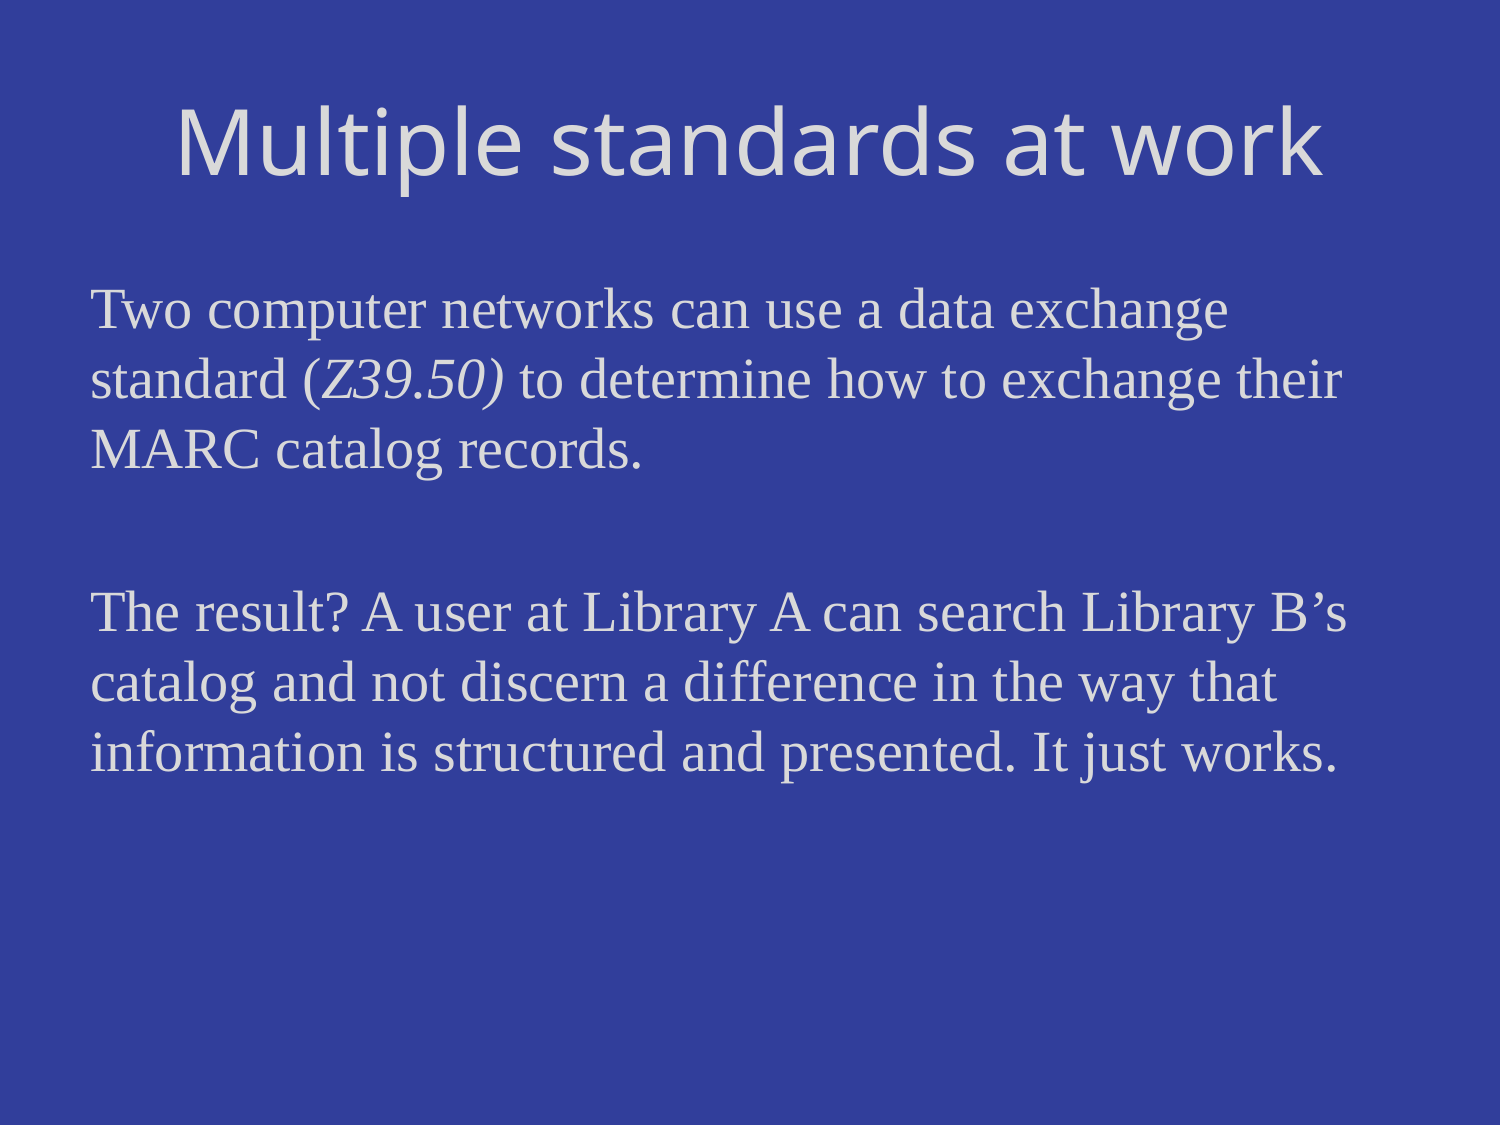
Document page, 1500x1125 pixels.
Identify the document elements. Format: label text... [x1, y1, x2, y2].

list Two computer networks can use a data exchange standard (Z39.50) to determine how to exchange their MARC catalog records. The result? A user at Library A can search Library B’s catalog and not discern a difference in the way that information is structured and presented. It just works. [75, 262, 1425, 1073]
title Multiple standards at work [75, 45, 1425, 233]
